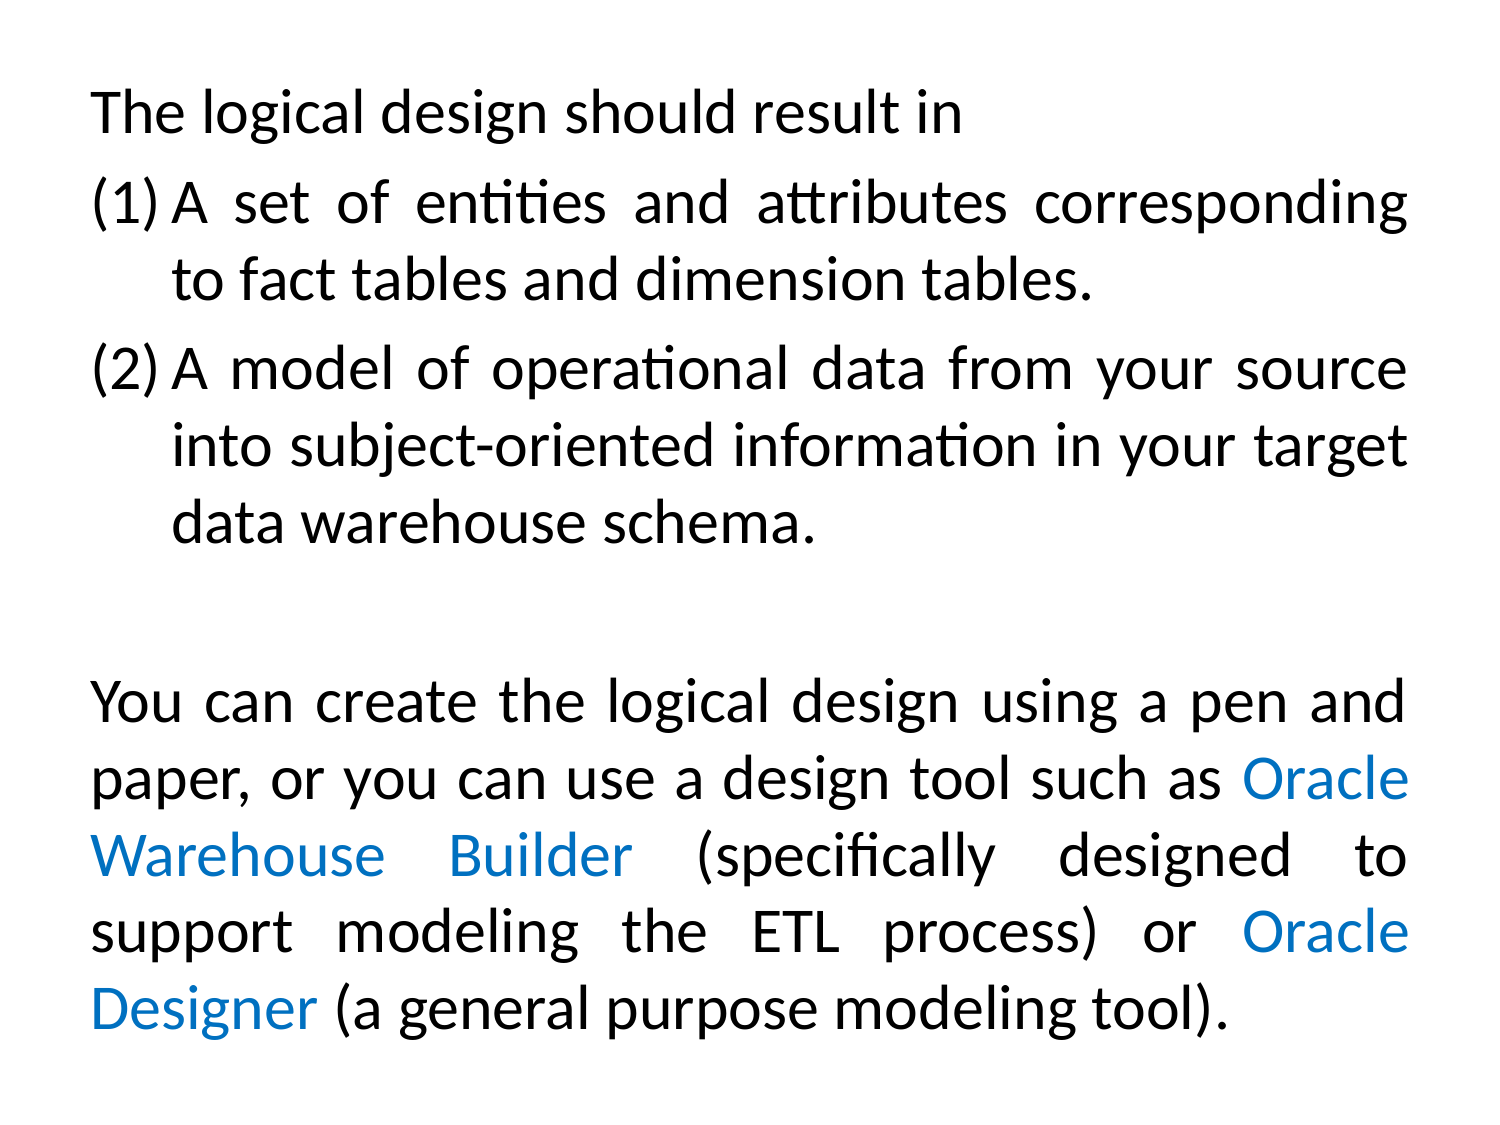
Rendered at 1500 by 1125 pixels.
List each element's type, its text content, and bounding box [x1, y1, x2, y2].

list The logical design should result in A set of entities and attributes corresponding to fact tables and dimension tables. A model of operational data from your source into subject-oriented information in your target data warehouse schema. You can create the logical design using a pen and paper, or you can use a design tool such as Oracle Warehouse Builder (specifically designed to support modeling the ETL process) or Oracle Designer (a general purpose modeling tool). [75, 62, 1425, 1050]
